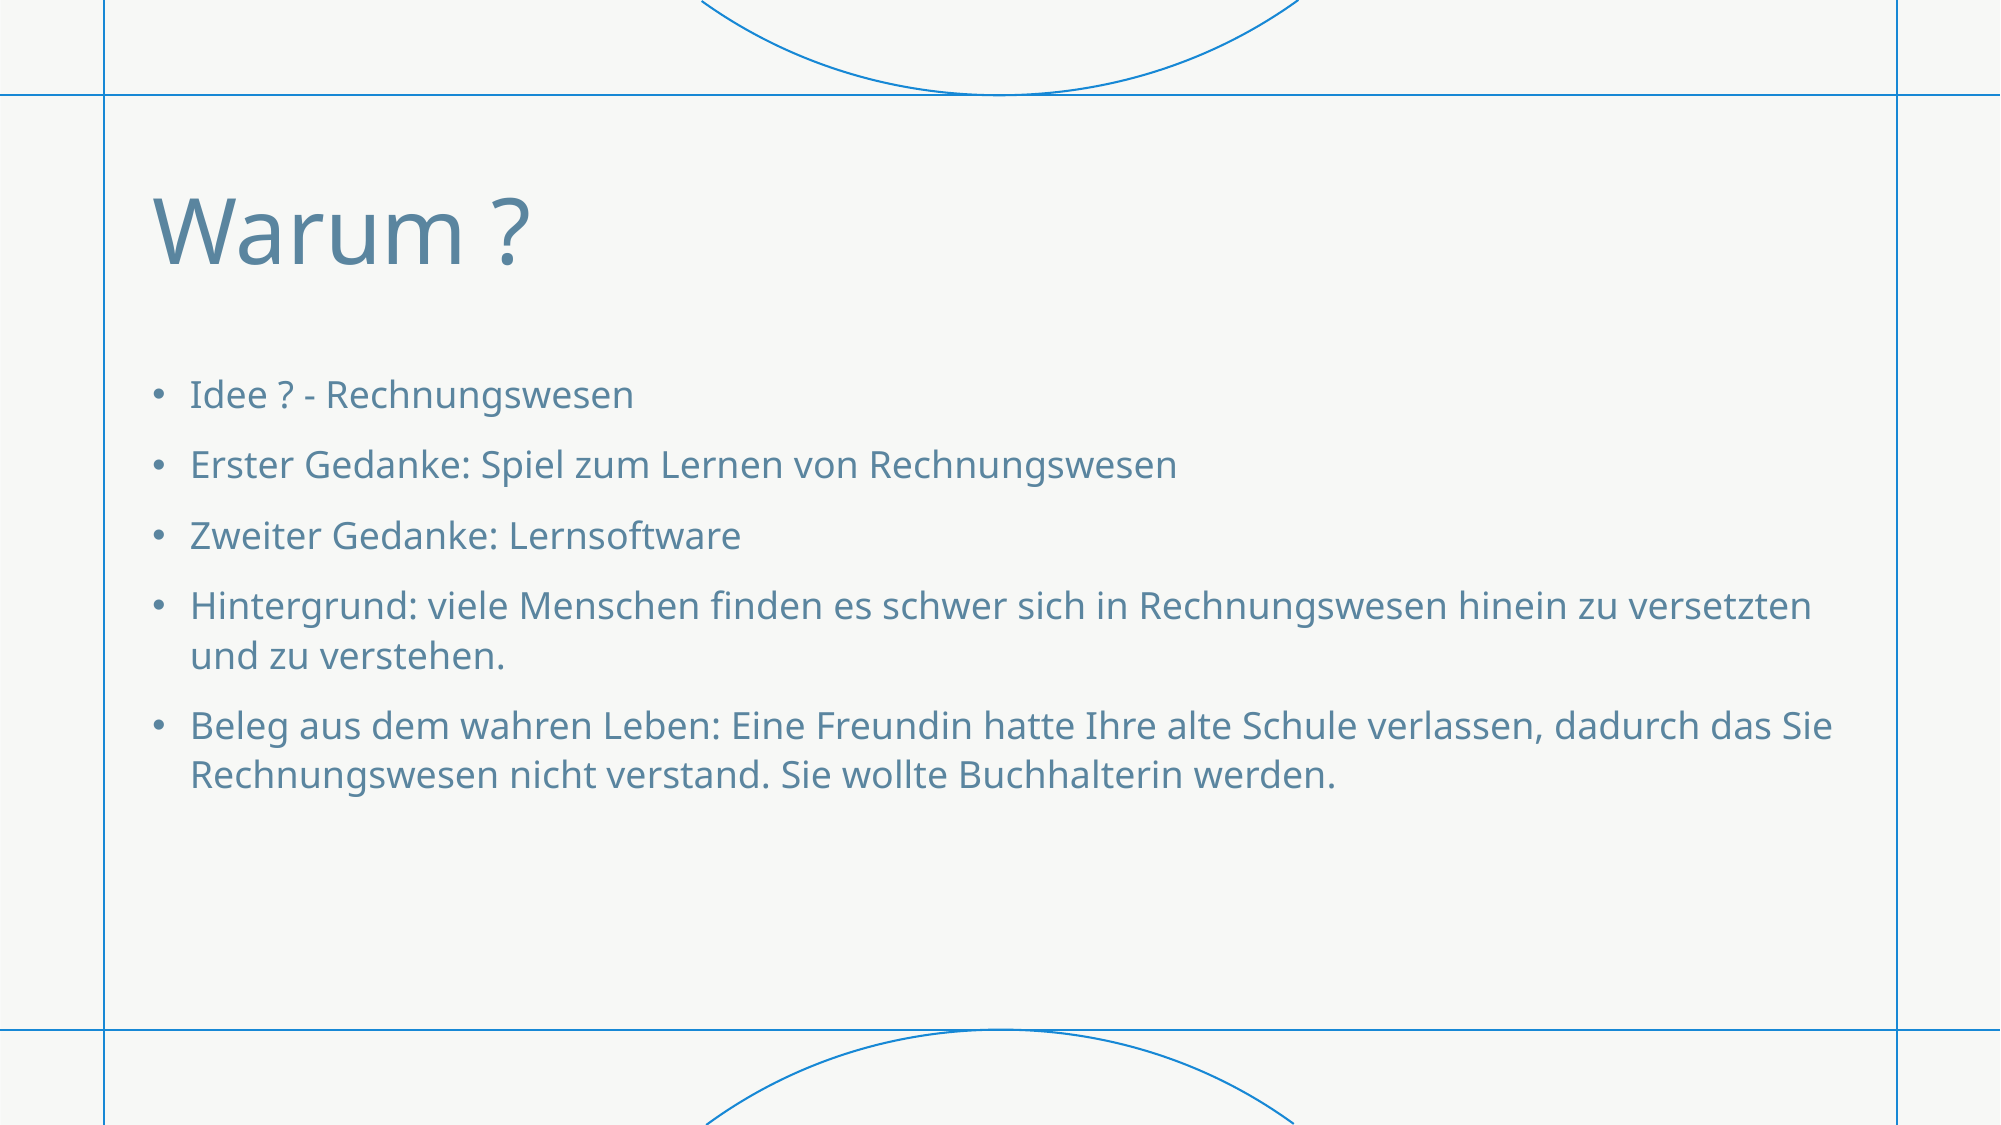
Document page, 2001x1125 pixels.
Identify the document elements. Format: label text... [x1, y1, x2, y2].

title Warum ? [137, 119, 1863, 337]
list Idee ? - Rechnungswesen Erster Gedanke: Spiel zum Lernen von Rechnungswesen Zweiter Gedanke: Lernsoftware Hintergrund: viele Menschen finden es schwer sich in Rechnungswesen hinein zu versetzten und zu verstehen. Beleg aus dem wahren Leben: Eine Freundin hatte Ihre alte Schule verlassen, dadurch das Sie Rechnungswesen nicht verstand. Sie wollte Buchhalterin werden. [137, 359, 1863, 987]
